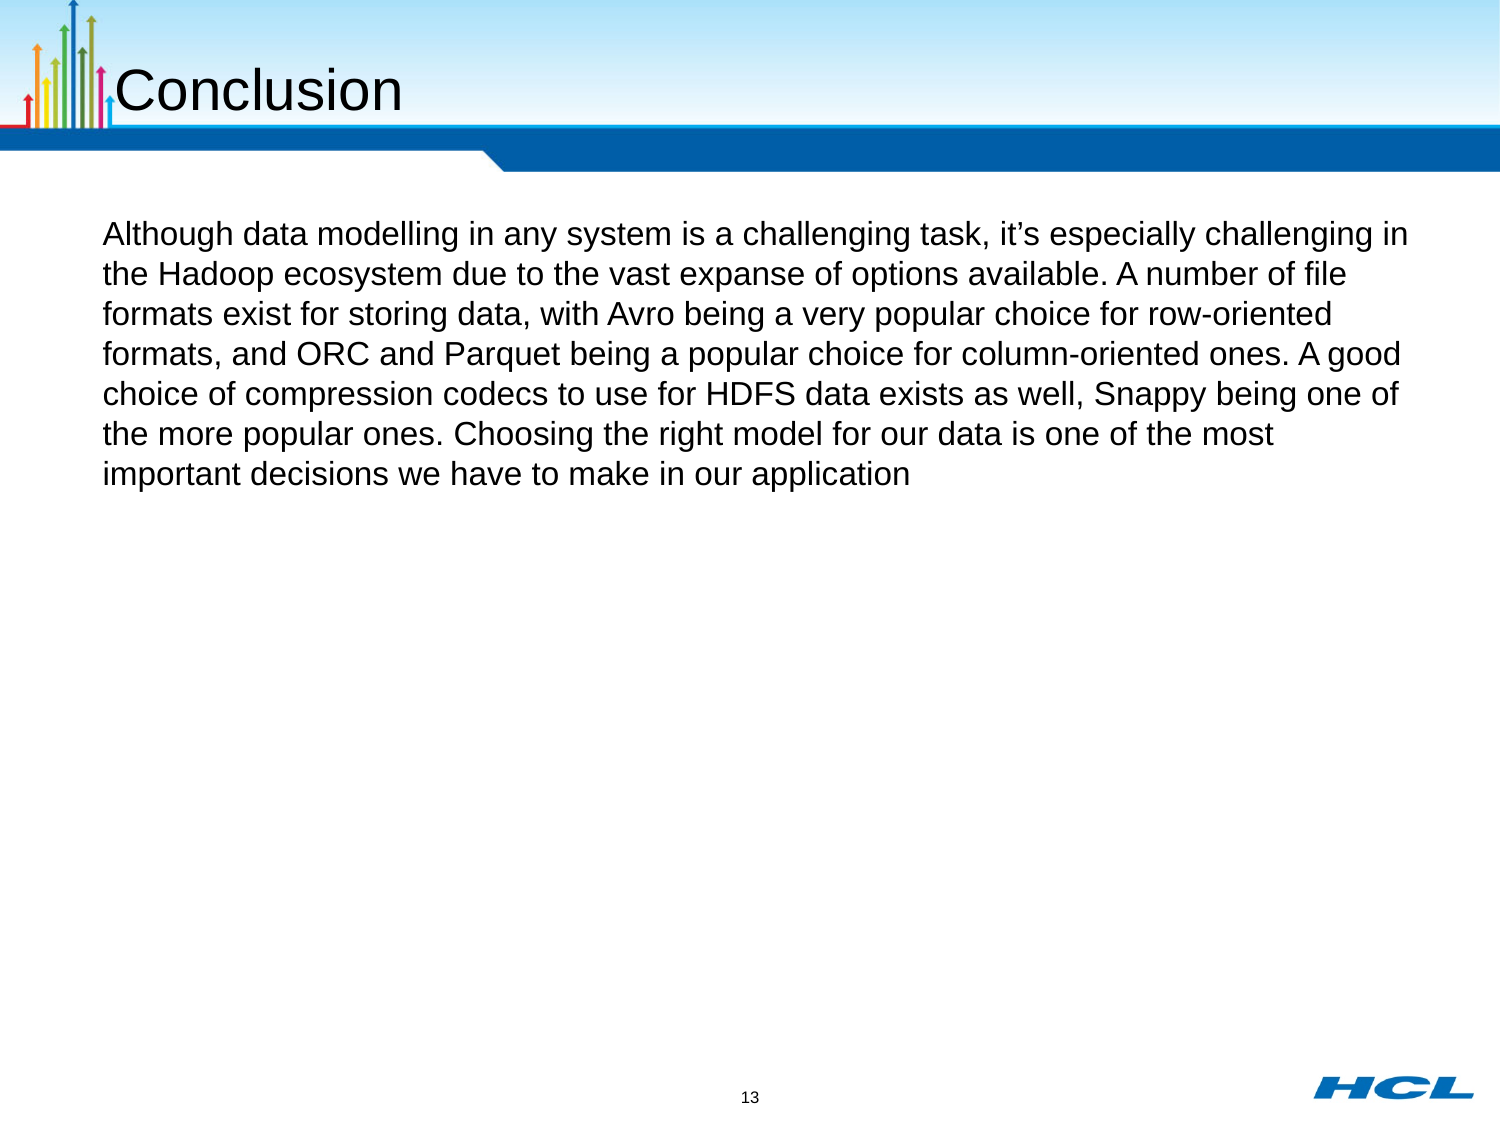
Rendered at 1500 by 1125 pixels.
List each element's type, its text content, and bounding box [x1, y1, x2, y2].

picture [0, 0, 1500, 172]
title Conclusion [74, 24, 1151, 150]
list Although data modelling in any system is a challenging task, it’s especially challenging in the Hadoop ecosystem due to the vast expanse of options available. A number of file formats exist for storing data, with Avro being a very popular choice for row-oriented formats, and ORC and Parquet being a popular choice for column-oriented ones. A good choice of compression codecs to use for HDFS data exists as well, Snappy being one of the more popular ones. Choosing the right model for our data is one of the most important decisions we have to make in our application [87, 204, 1438, 1125]
slide_number 13 [574, 1074, 926, 1115]
picture [1438, 1074, 1475, 1103]
